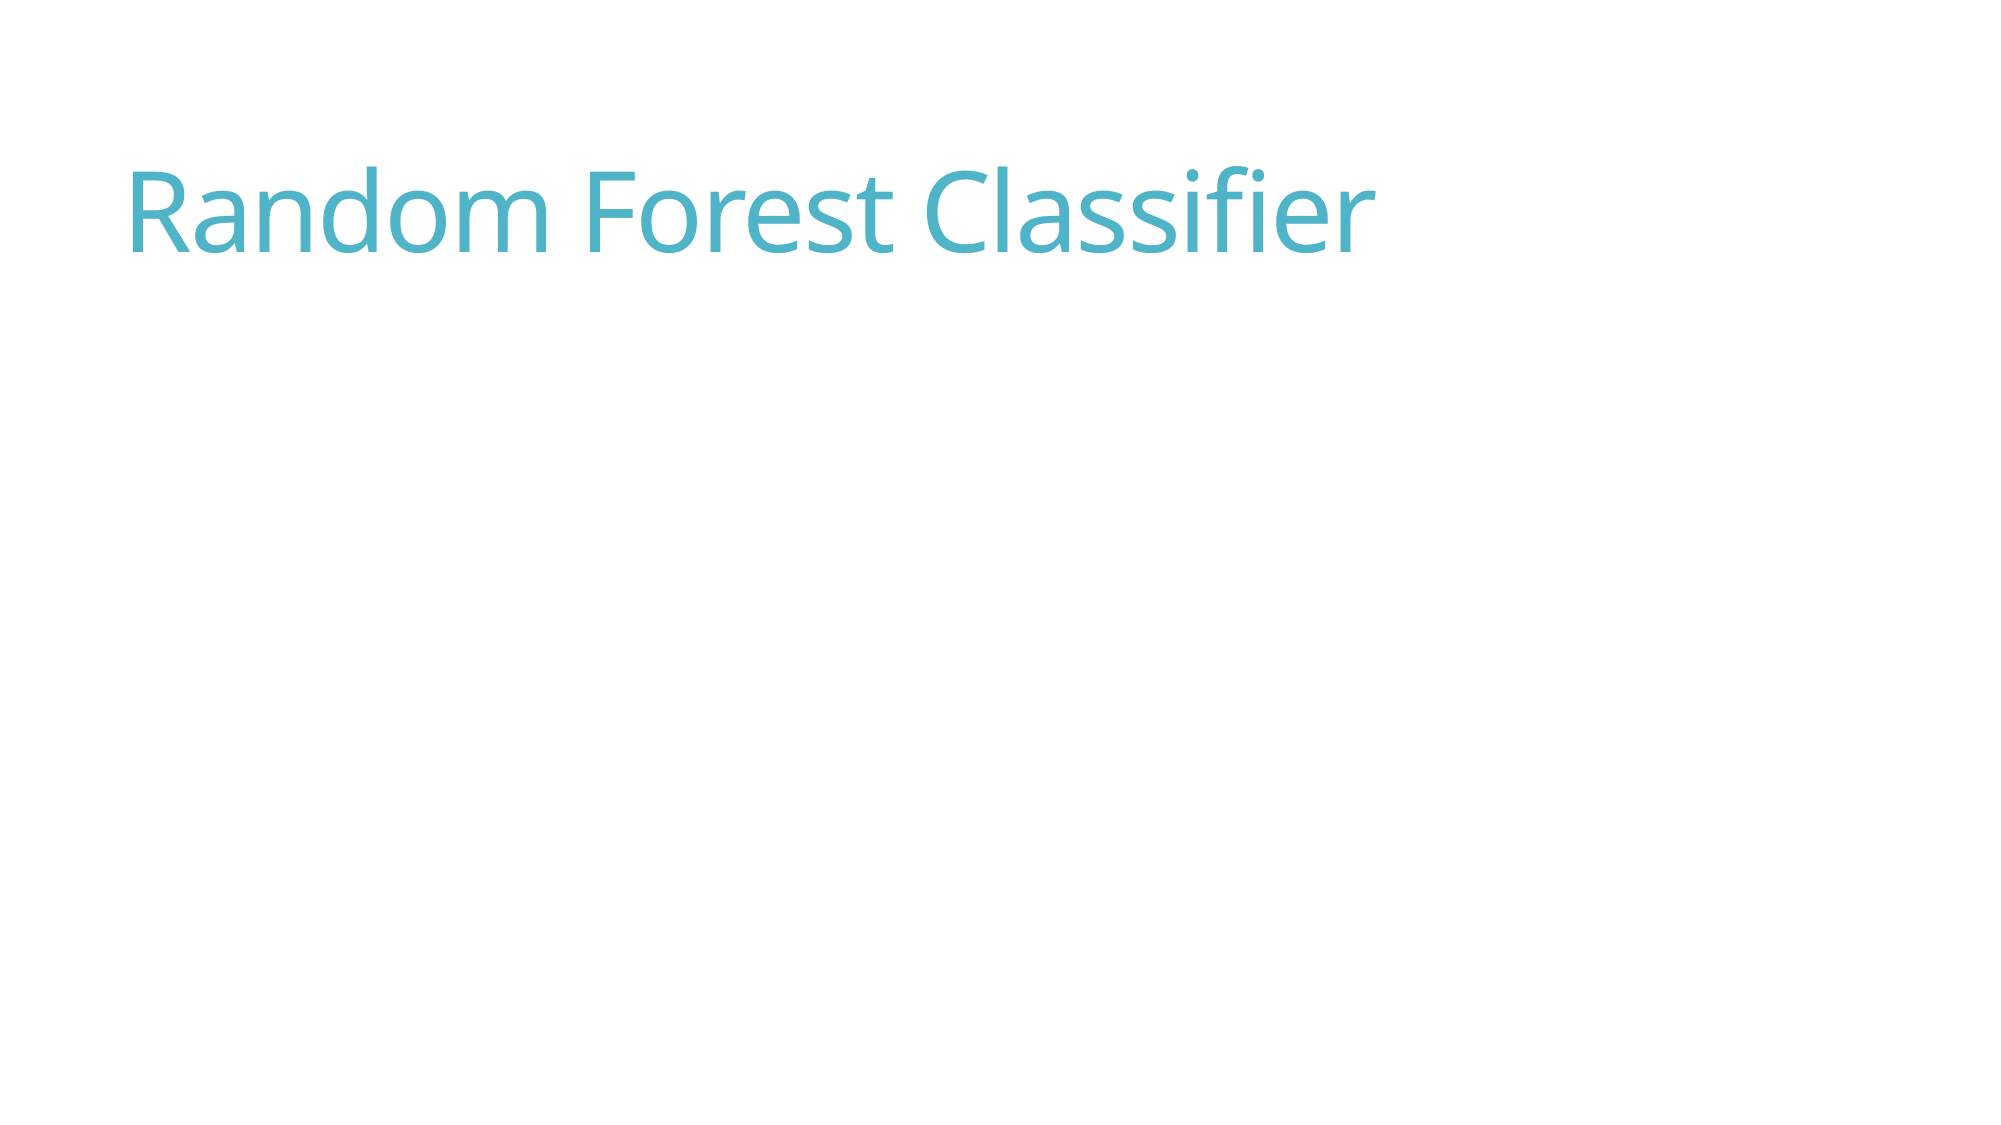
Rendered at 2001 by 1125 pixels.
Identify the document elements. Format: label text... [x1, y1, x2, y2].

title Random Forest Classifier [107, 81, 1553, 354]
